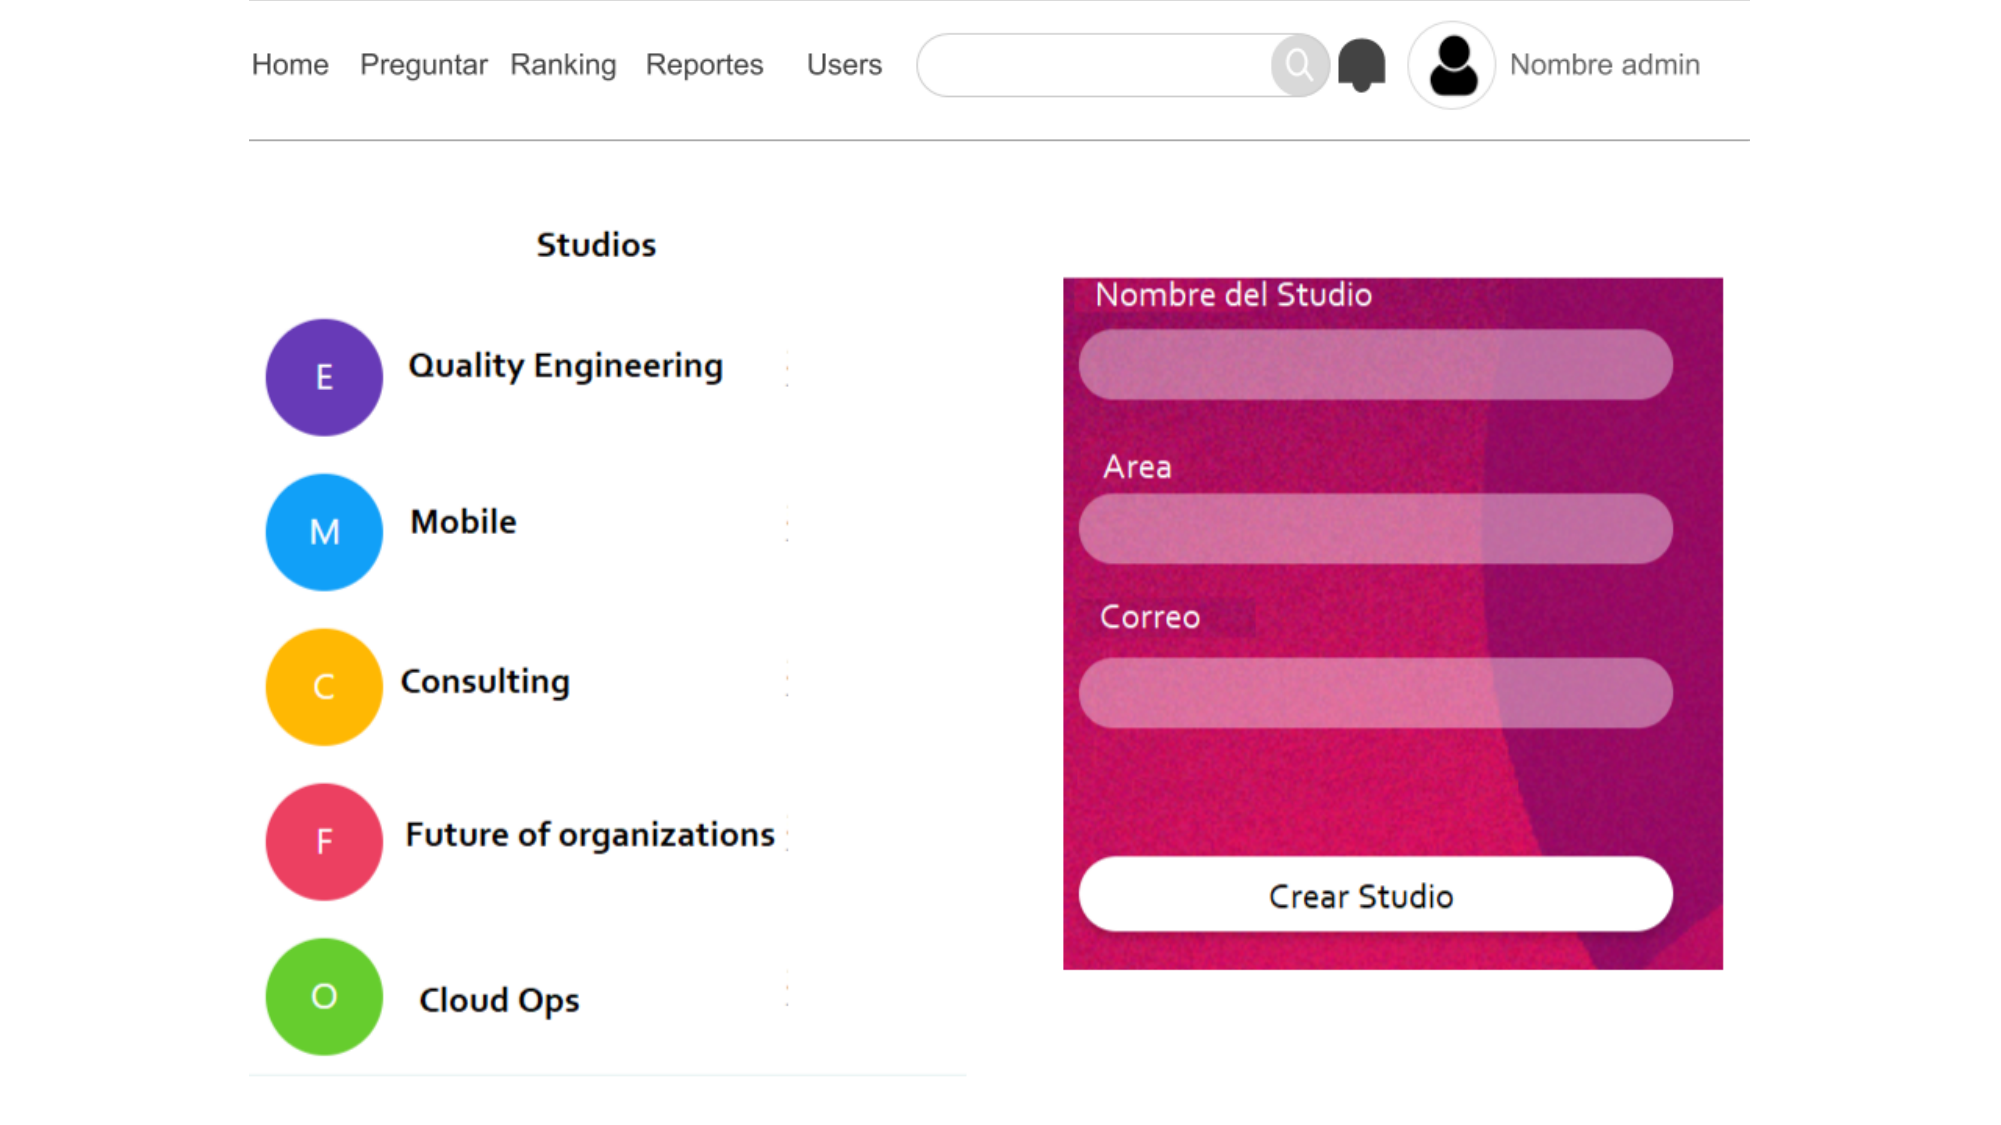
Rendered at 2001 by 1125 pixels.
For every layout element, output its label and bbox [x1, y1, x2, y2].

picture [249, 0, 1750, 1125]
